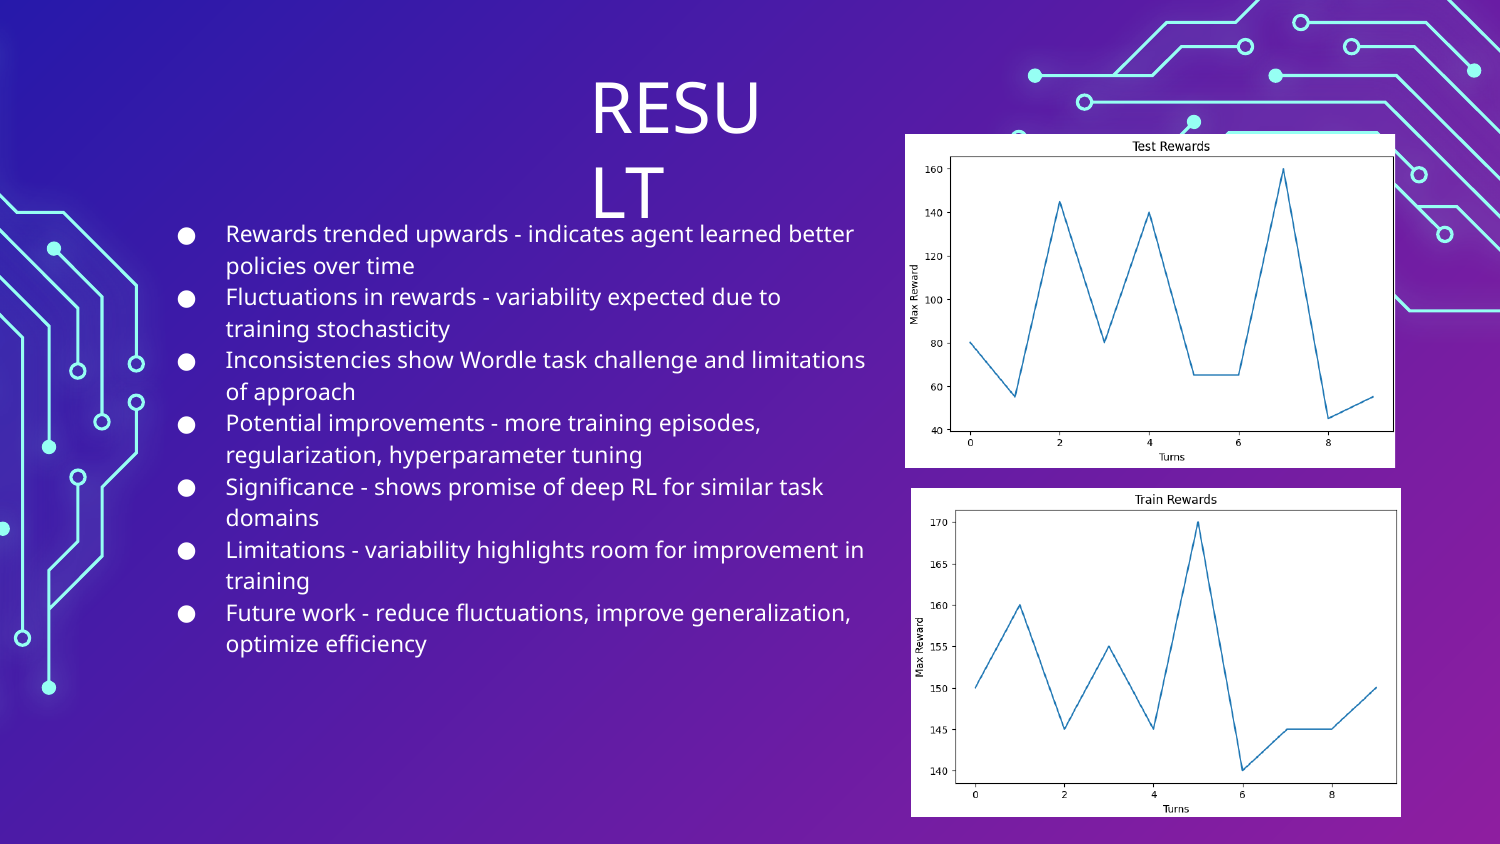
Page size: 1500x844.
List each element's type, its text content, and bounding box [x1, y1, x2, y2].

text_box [1202, 0, 1500, 506]
list Rewards trended upwards - indicates agent learned better policies over time Fluctuations in rewards - variability expected due to training stochasticity Inconsistencies show Wordle task challenge and limitations of approach Potential improvements - more training episodes, regularization, hyperparameter tuning Significance - shows promise of deep RL for similar task domains Limitations - variability highlights room for improvement in training Future work - reduce fluctuations, improve generalization, optimize efficiency [150, 215, 870, 674]
title RESULT [589, 62, 795, 157]
picture [910, 487, 1402, 818]
picture [904, 134, 1396, 468]
